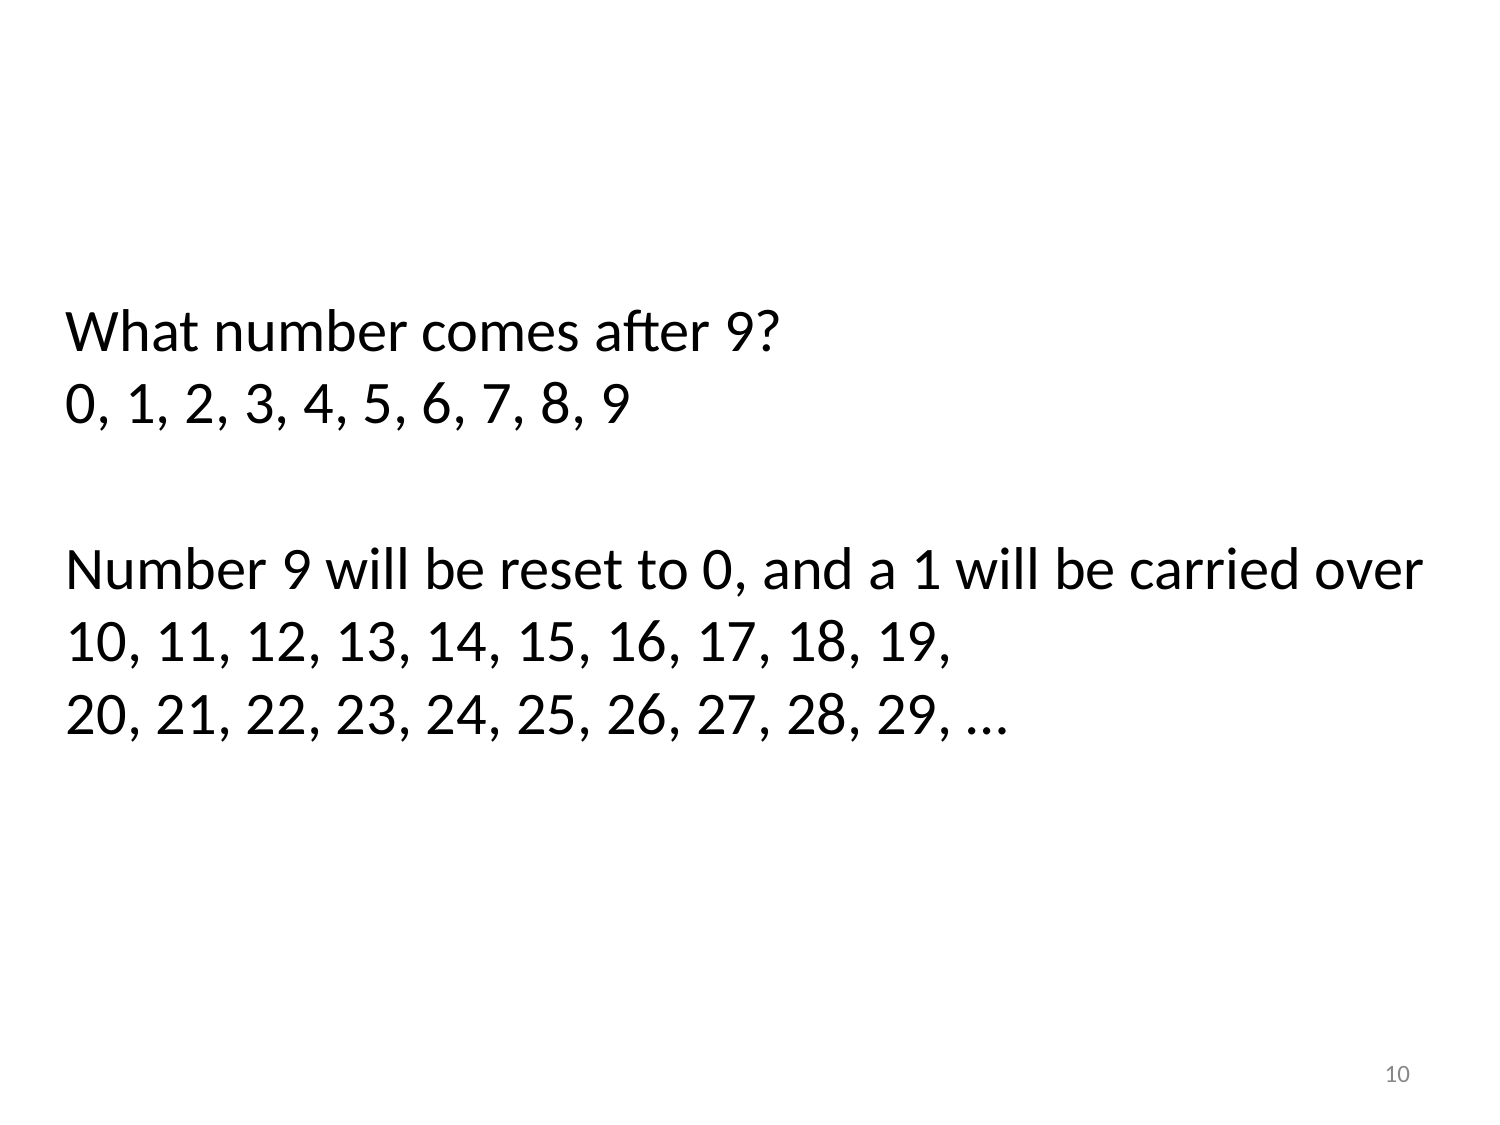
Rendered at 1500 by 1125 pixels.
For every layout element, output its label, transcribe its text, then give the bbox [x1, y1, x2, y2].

slide_number 10 [1074, 1042, 1425, 1103]
title What number comes after 9? 0, 1, 2, 3, 4, 5, 6, 7, 8, 9 [50, 283, 1450, 467]
title Number 9 will be reset to 0, and a 1 will be carried over 10, 11, 12, 13, 14, 15, 16, 17, 18, 19, 20, 21, 22, 23, 24, 25, 26, 27, 28, 29, … [50, 521, 1450, 705]
